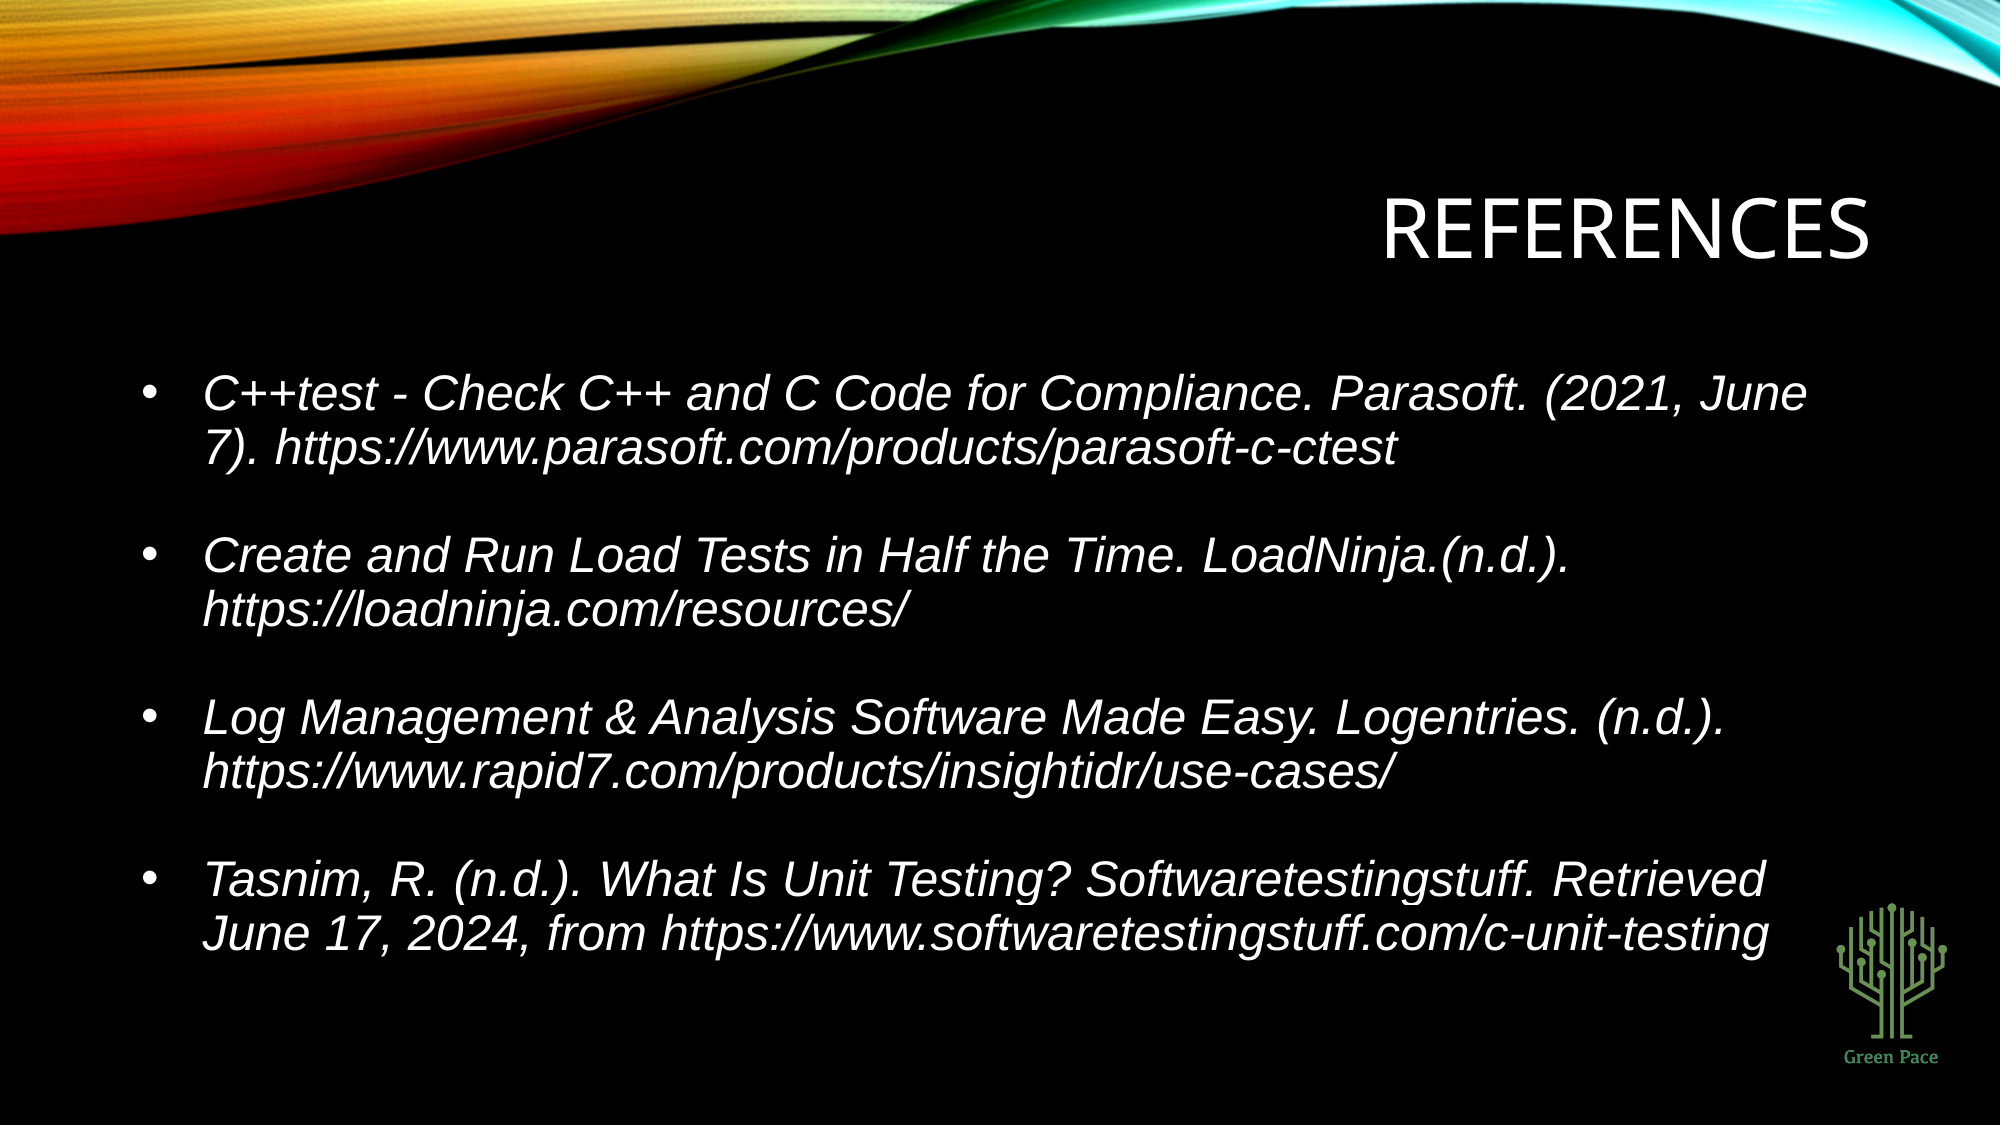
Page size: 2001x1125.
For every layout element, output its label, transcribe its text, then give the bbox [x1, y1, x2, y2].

list C++test - Check C++ and C Code for Compliance. Parasoft. (2021, June 7). https://www.parasoft.com/products/parasoft-c-ctest Create and Run Load Tests in Half the Time. LoadNinja.(n.d.). https://loadninja.com/resources/ Log Management & Analysis Software Made Easy. Logentries. (n.d.). https://www.rapid7.com/products/insightidr/use-cases/ Tasnim, R. (n.d.). What Is Unit Testing? Softwaretestingstuff. Retrieved June 17, 2024, from https://www.softwaretestingstuff.com/c-unit-testing [112, 360, 1888, 1021]
title REFERENCES [474, 125, 1888, 338]
picture [1817, 892, 1964, 1082]
picture [0, 0, 2000, 237]
